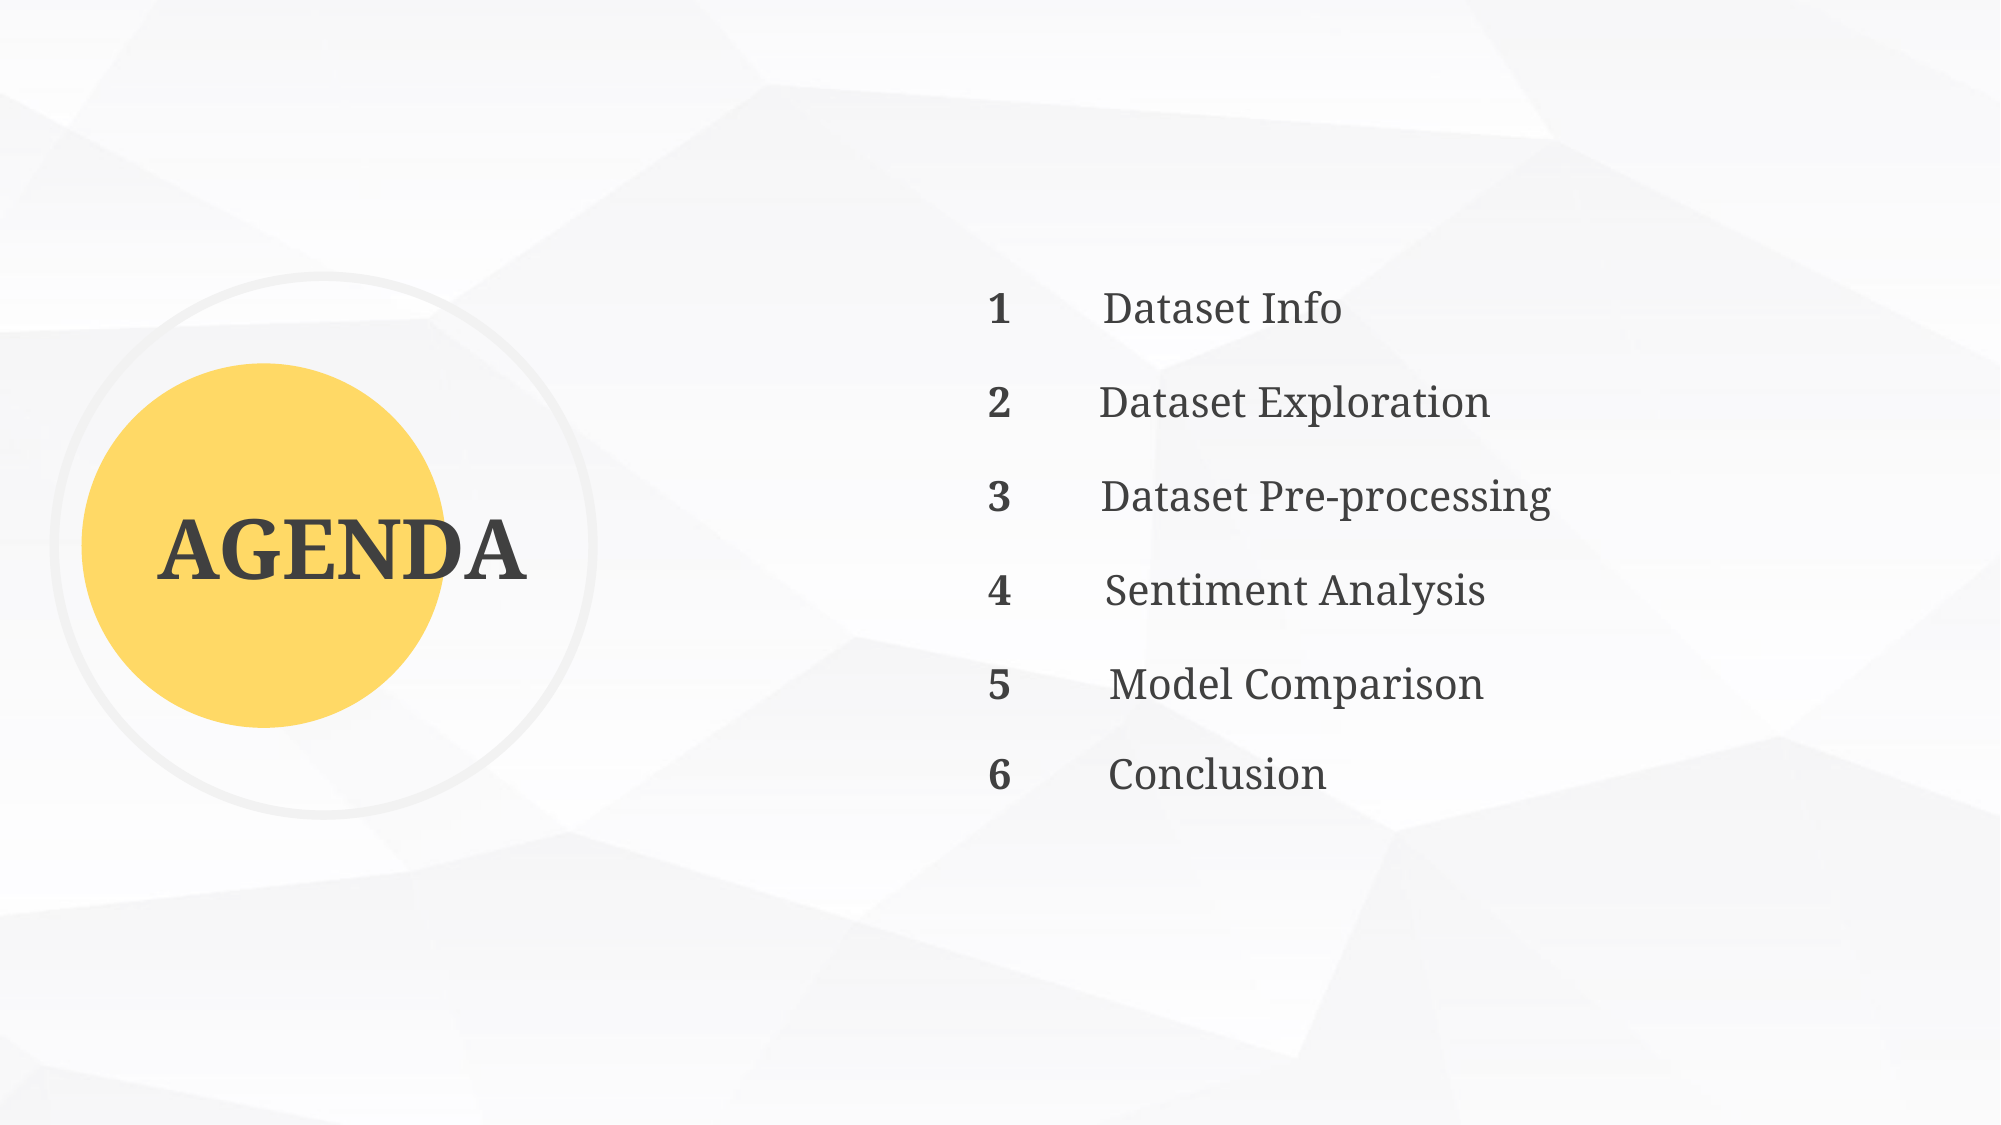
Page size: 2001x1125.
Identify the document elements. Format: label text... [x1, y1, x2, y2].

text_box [973, 462, 1815, 529]
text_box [973, 274, 1831, 341]
text_box [53, 275, 588, 817]
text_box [973, 650, 1858, 716]
text_box AGENDA [142, 488, 746, 604]
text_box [973, 368, 1804, 435]
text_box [973, 740, 1871, 810]
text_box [973, 556, 1948, 624]
